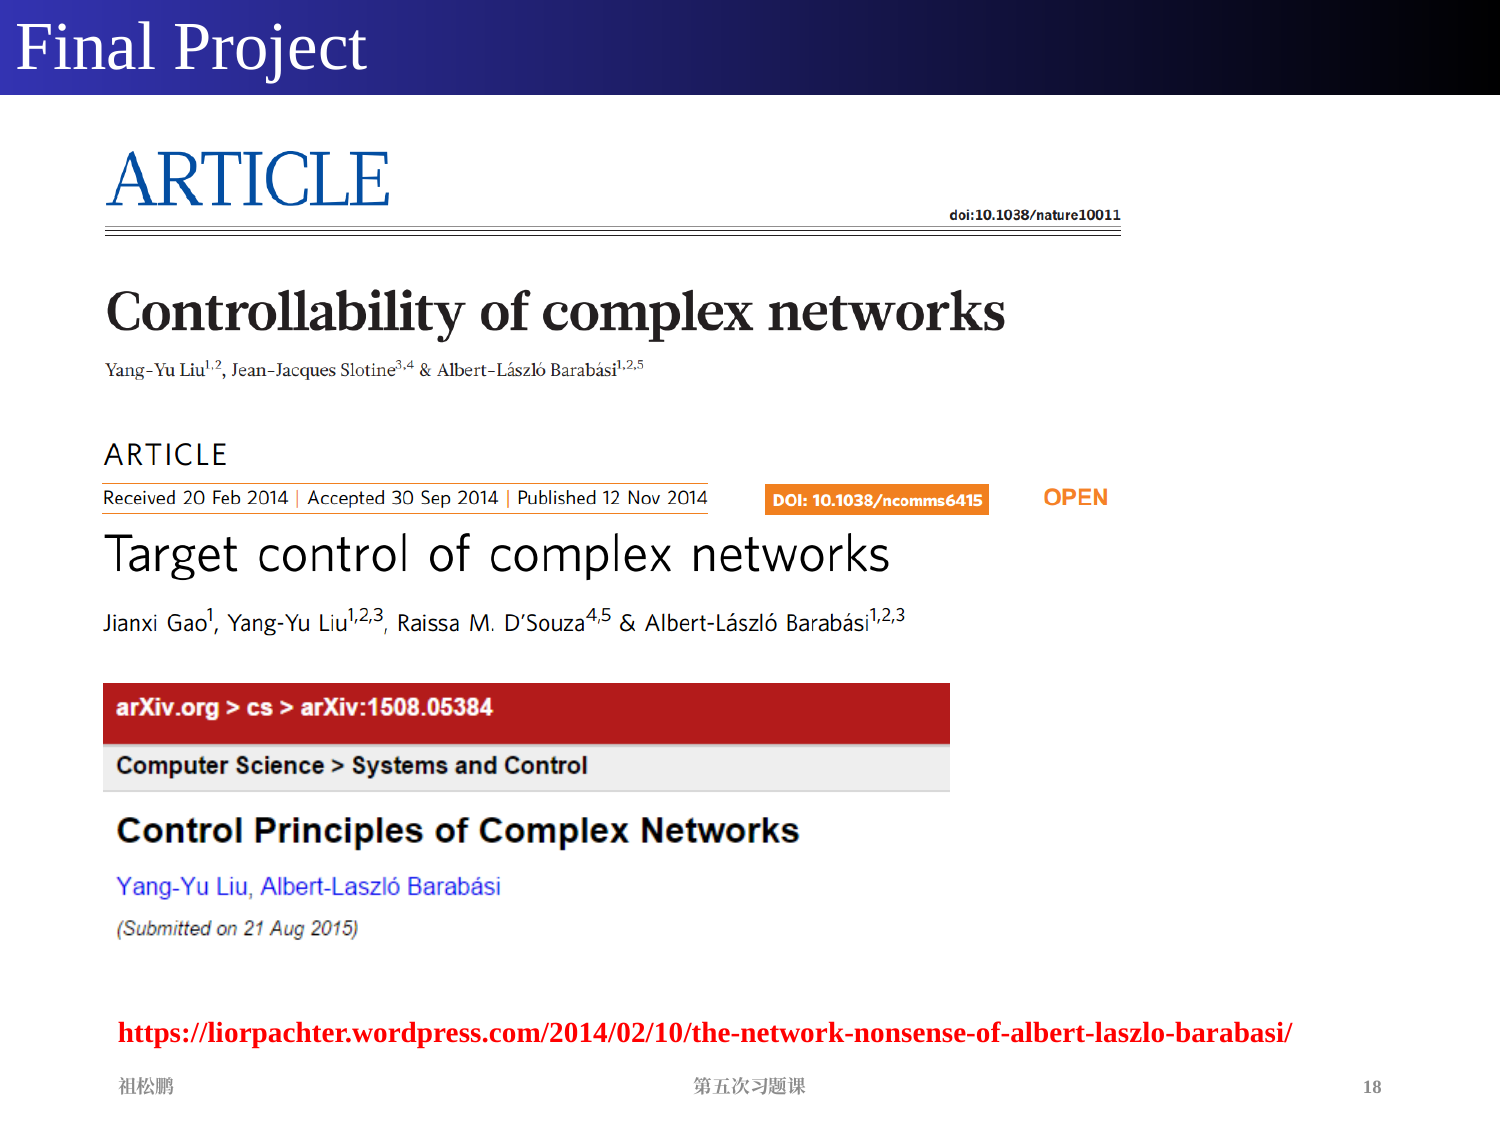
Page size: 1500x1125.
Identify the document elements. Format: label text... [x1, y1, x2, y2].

footer 第五次习题课 [496, 1056, 1004, 1117]
slide_number 18 [1059, 1056, 1397, 1117]
title Final Project [0, 0, 1500, 95]
text_box https://liorpachter.wordpress.com/2014/02/10/the-network-nonsense-of-albert-laszlo-barabasi/ [103, 1005, 1359, 1056]
slide_number 祖松鹏 [103, 1056, 441, 1117]
picture [83, 118, 1133, 654]
picture [103, 683, 950, 946]
